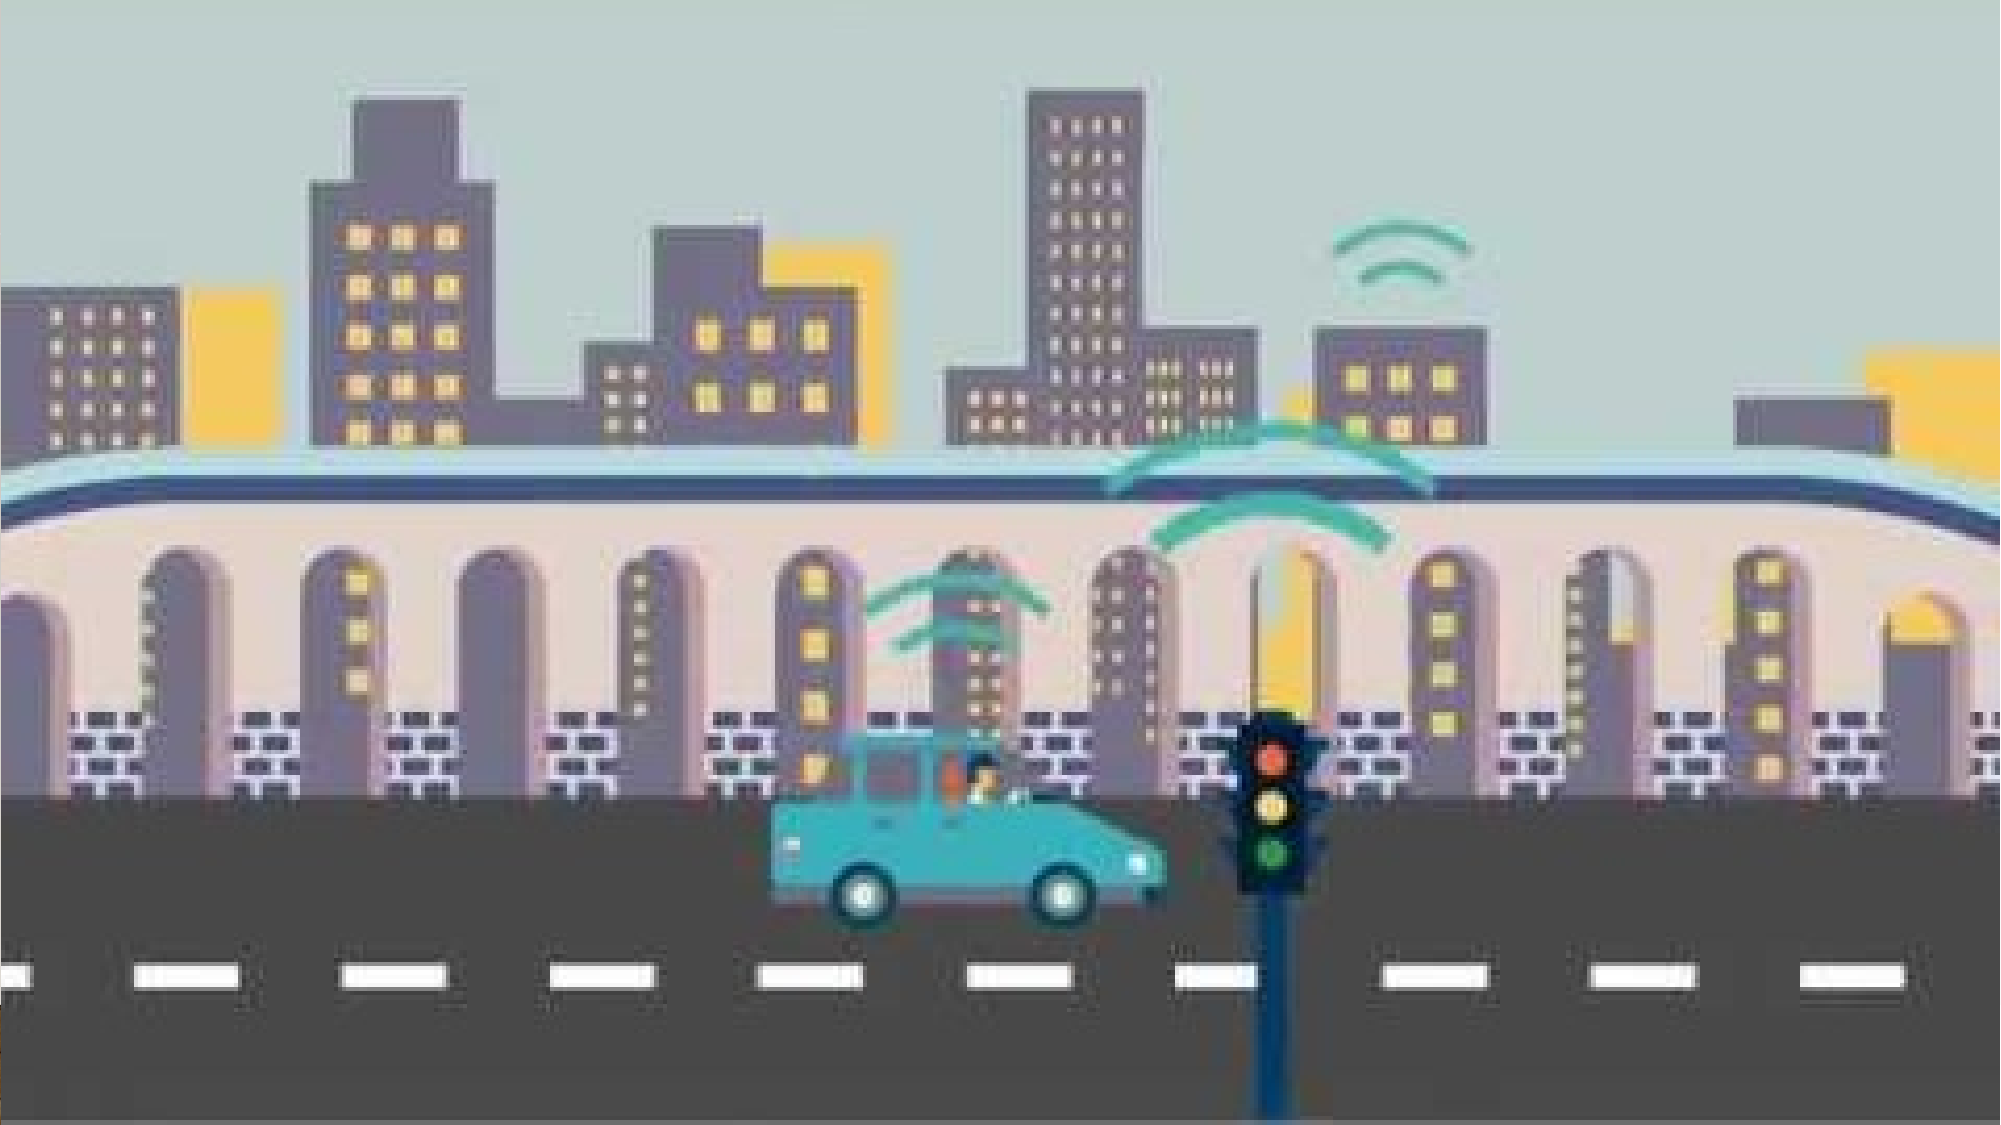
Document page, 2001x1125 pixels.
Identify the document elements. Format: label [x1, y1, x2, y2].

list [0, 0, 2000, 1125]
